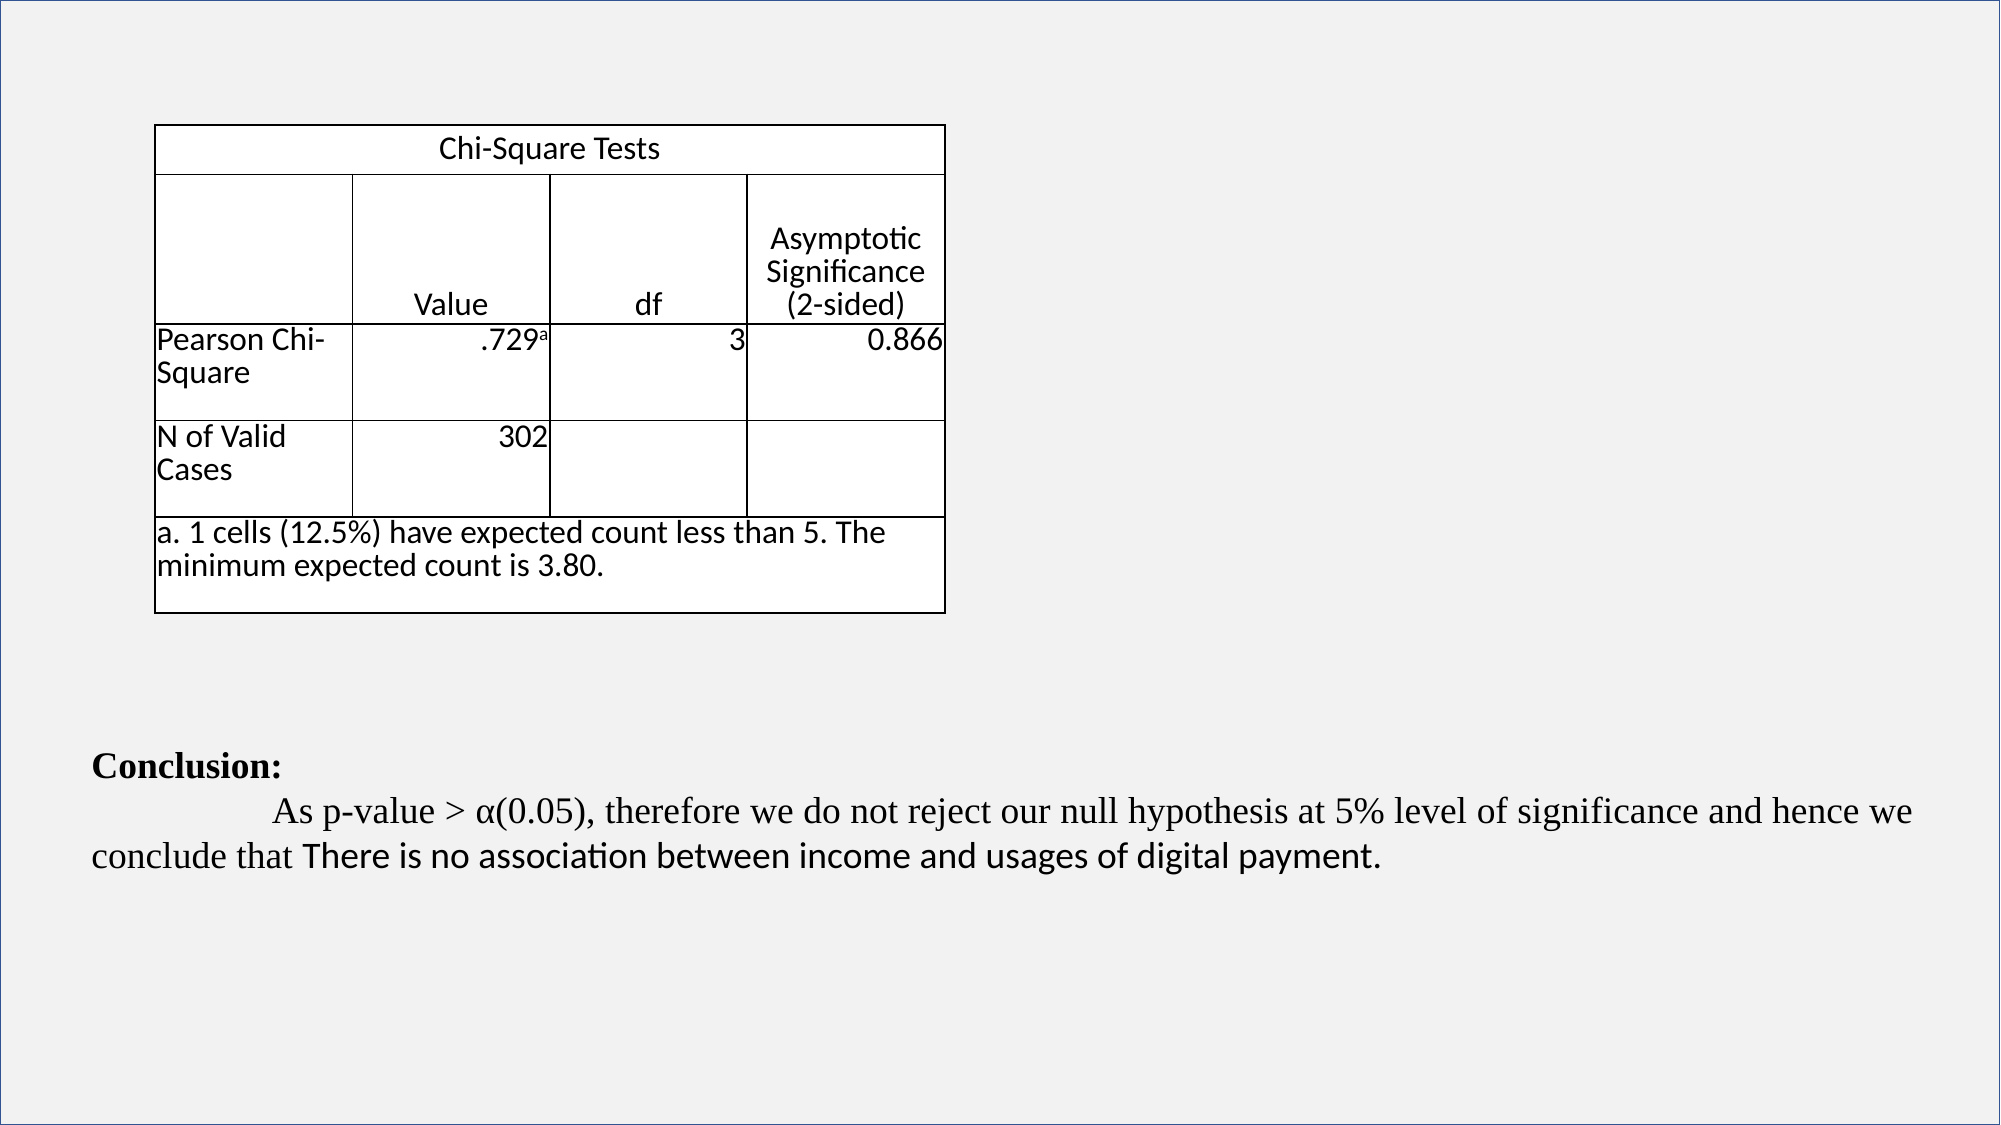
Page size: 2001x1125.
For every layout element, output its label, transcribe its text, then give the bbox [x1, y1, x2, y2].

text_box Conclusion: As p-value > α(0.05), therefore we do not reject our null hypothesis at 5% level of significance and hence we conclude that There is no association between income and usages of digital payment. [76, 733, 1937, 883]
table_cell 3 [551, 325, 746, 420]
table_cell N of Valid Cases [156, 421, 352, 516]
table_cell [156, 175, 352, 323]
table_header Chi-Square Tests [156, 126, 944, 174]
table_cell Asymptotic Significance (2-sided) [748, 175, 944, 323]
table_cell a. 1 cells (12.5%) have expected count less than 5. The minimum expected count is 3.80. [156, 518, 944, 612]
table_cell Value [353, 175, 549, 323]
table_cell [551, 421, 746, 516]
table_cell .729a [353, 325, 549, 420]
table_cell 0.866 [748, 325, 944, 420]
table_cell df [551, 175, 746, 323]
text_box [0, 0, 2000, 1125]
table_cell [748, 421, 944, 516]
table_cell Pearson Chi-Square [156, 325, 352, 420]
table_cell 302 [353, 421, 549, 516]
